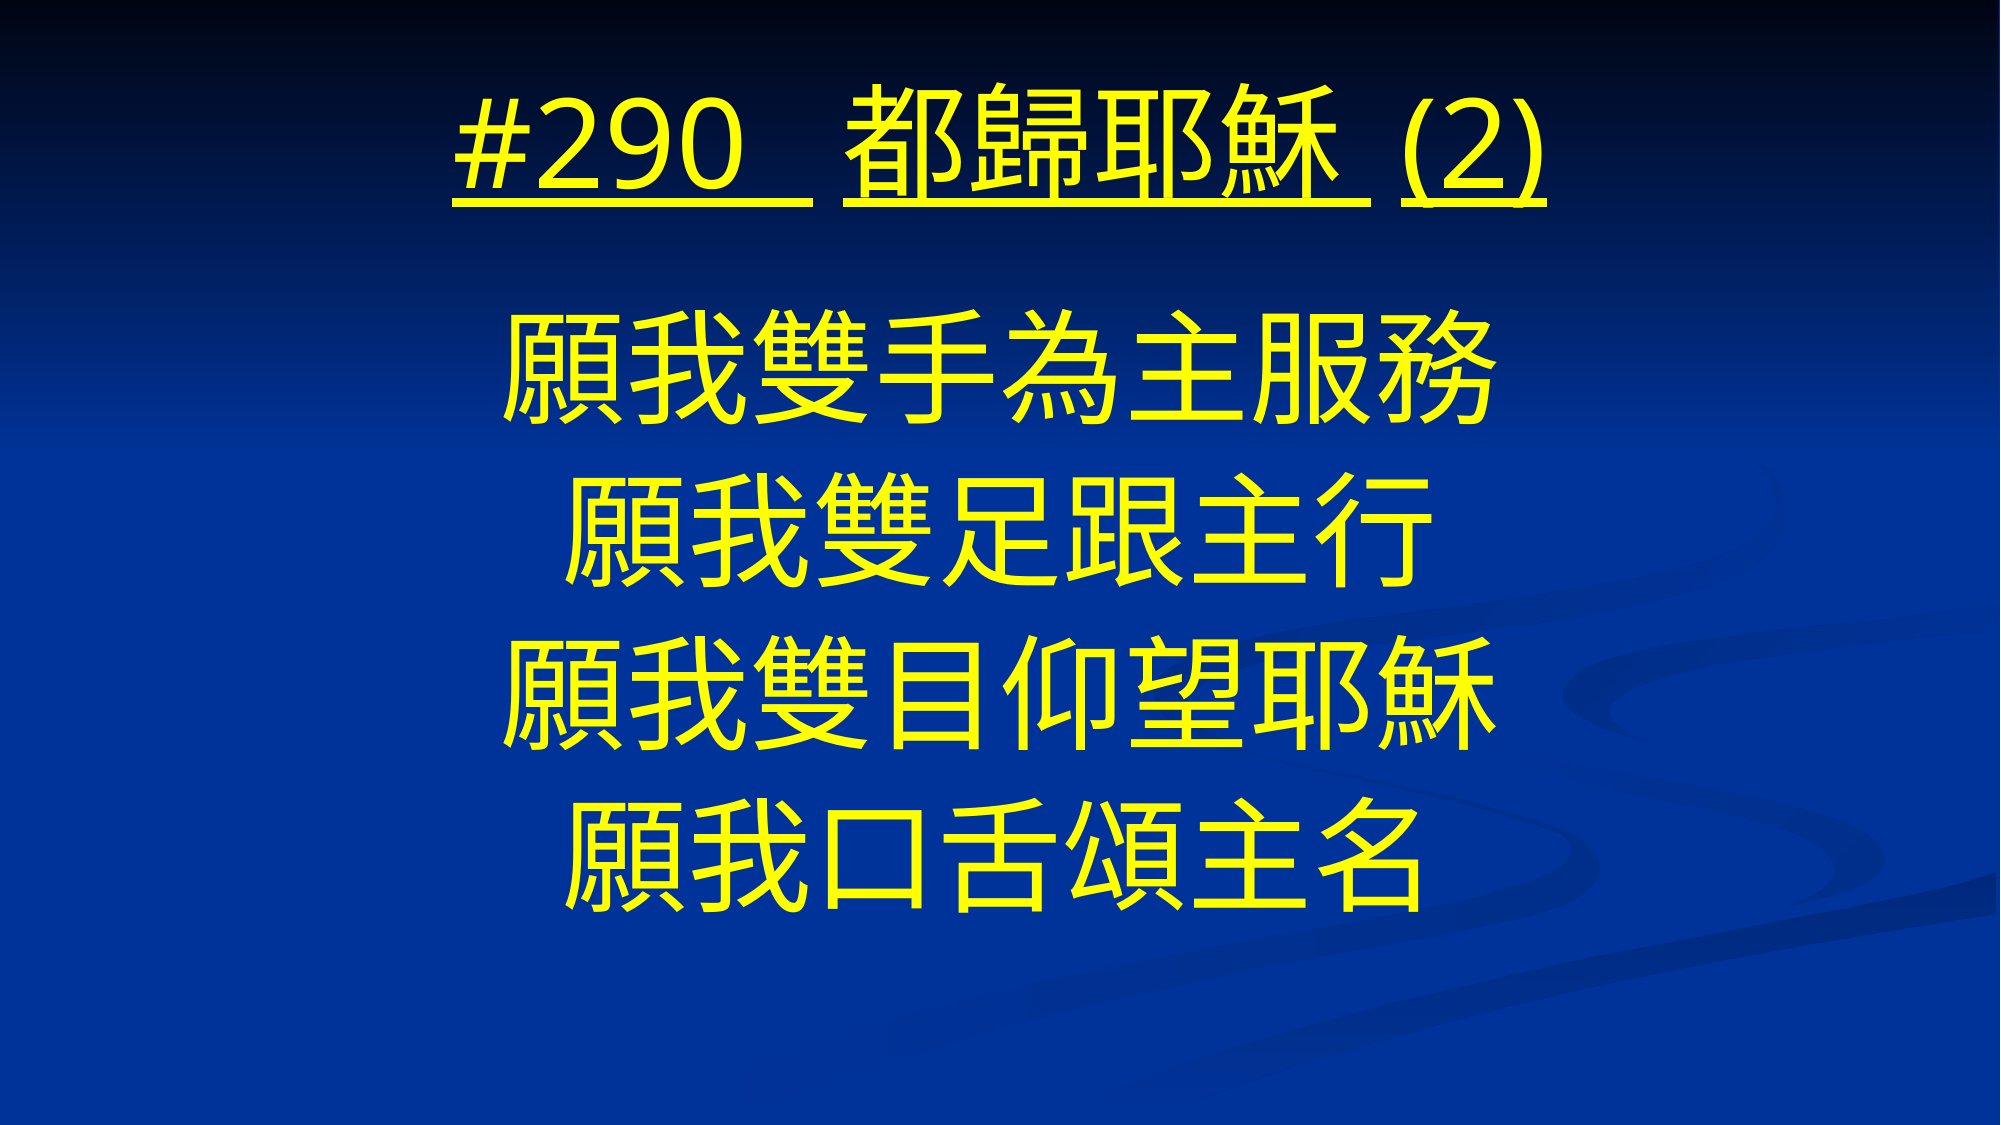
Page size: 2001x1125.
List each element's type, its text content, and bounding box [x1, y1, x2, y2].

title #290 都歸耶穌 (2) [99, 45, 1900, 233]
list 願我雙手為主服務 願我雙足跟主行 願我雙目仰望耶穌 願我口舌頌主名 [54, 282, 1945, 1025]
